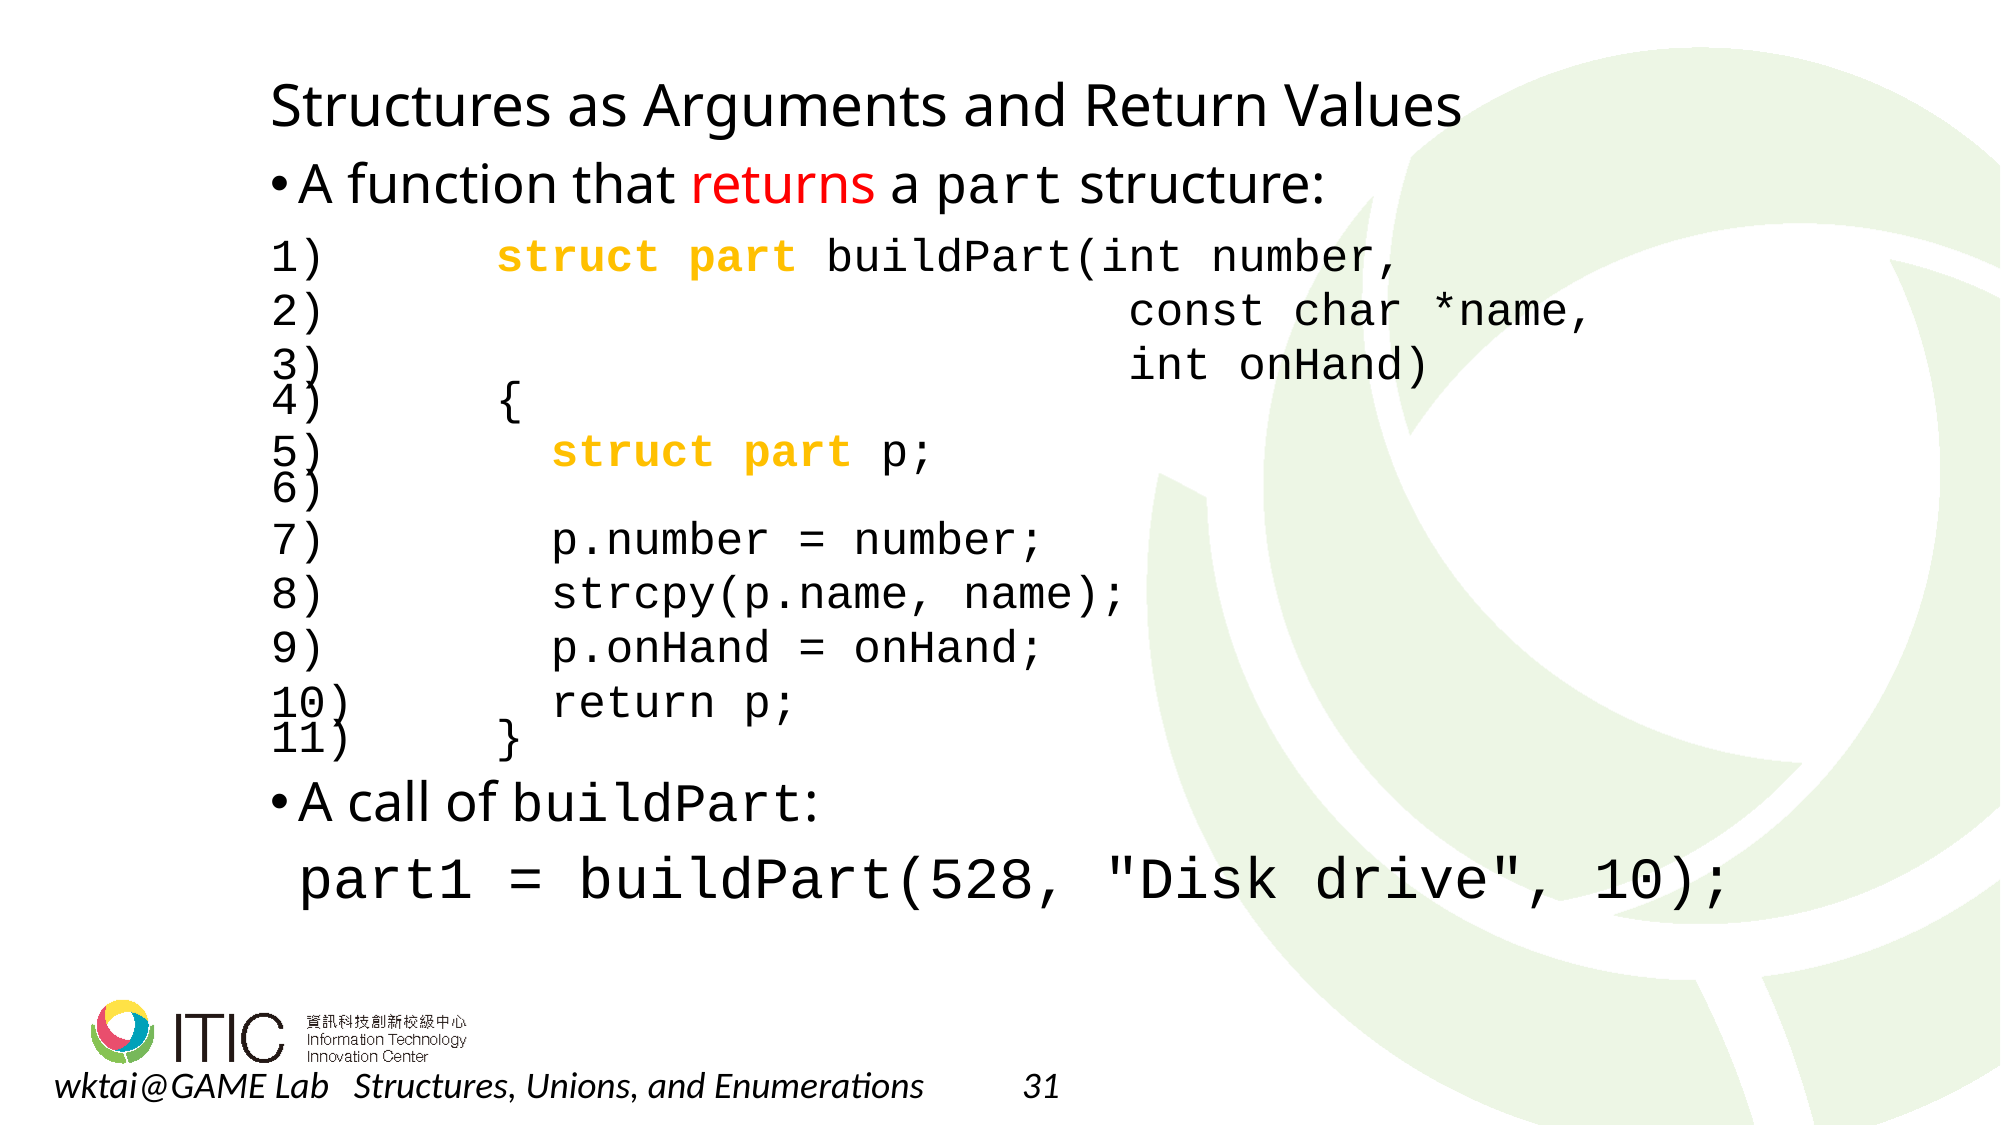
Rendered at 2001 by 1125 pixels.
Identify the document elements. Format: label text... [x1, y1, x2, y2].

title Structures as Arguments and Return Values [255, 42, 1750, 149]
picture [0, 0, 2001, 1125]
list A function that returns a part structure: struct part buildPart(int number, const char *name, int onHand) { struct part p; p.number = number; strcpy(p.name, name); p.onHand = onHand; return p; } A call of buildPart: part1 = buildPart(528, "Disk drive", 10); [255, 149, 1750, 937]
